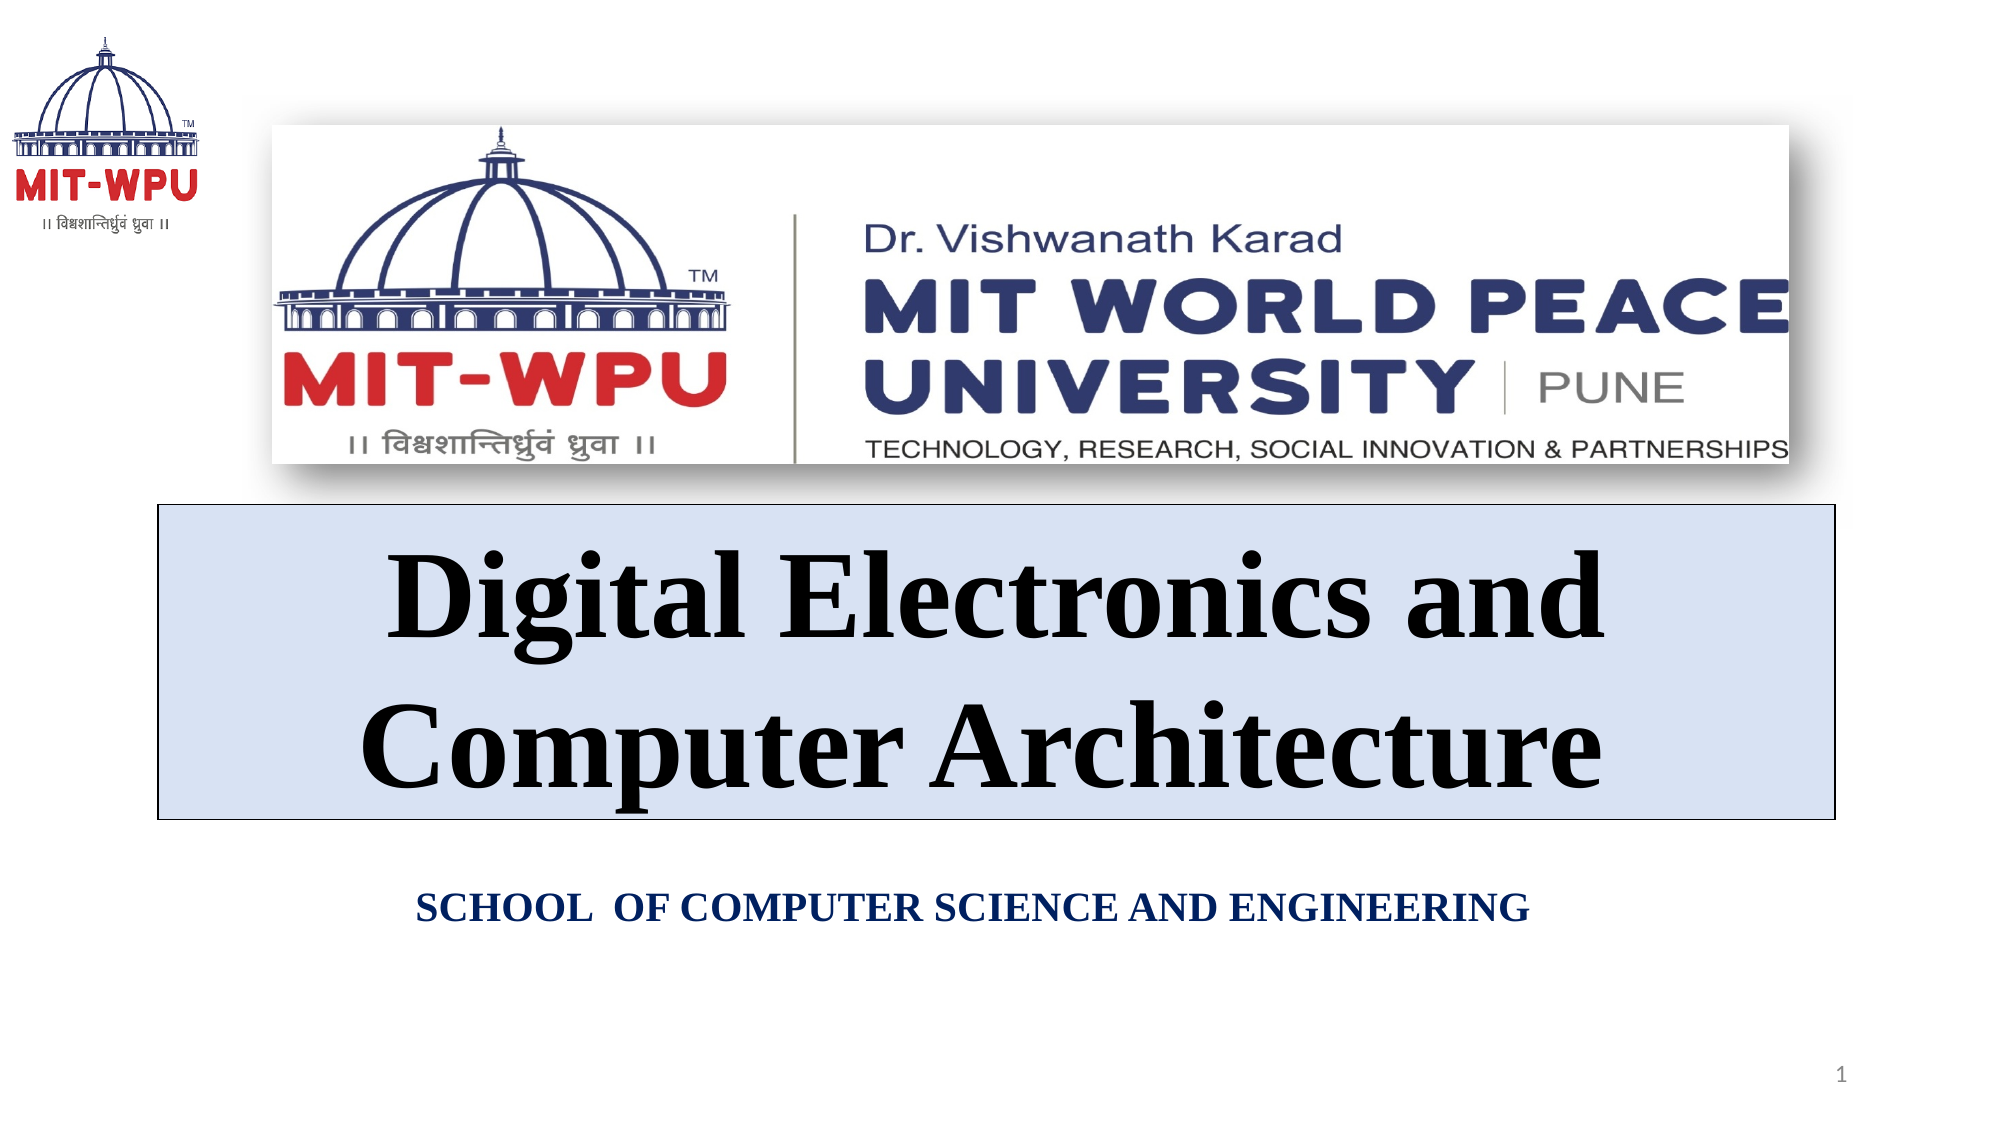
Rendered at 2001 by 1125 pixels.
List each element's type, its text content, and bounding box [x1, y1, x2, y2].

picture [12, 37, 221, 235]
text_box SCHOOL OF COMPUTER SCIENCE AND ENGINEERING [385, 877, 1681, 993]
text_box Digital Electronics and Computer Architecture [158, 504, 1835, 820]
slide_number ‹#› [1412, 1042, 1863, 1103]
picture [271, 125, 1789, 465]
